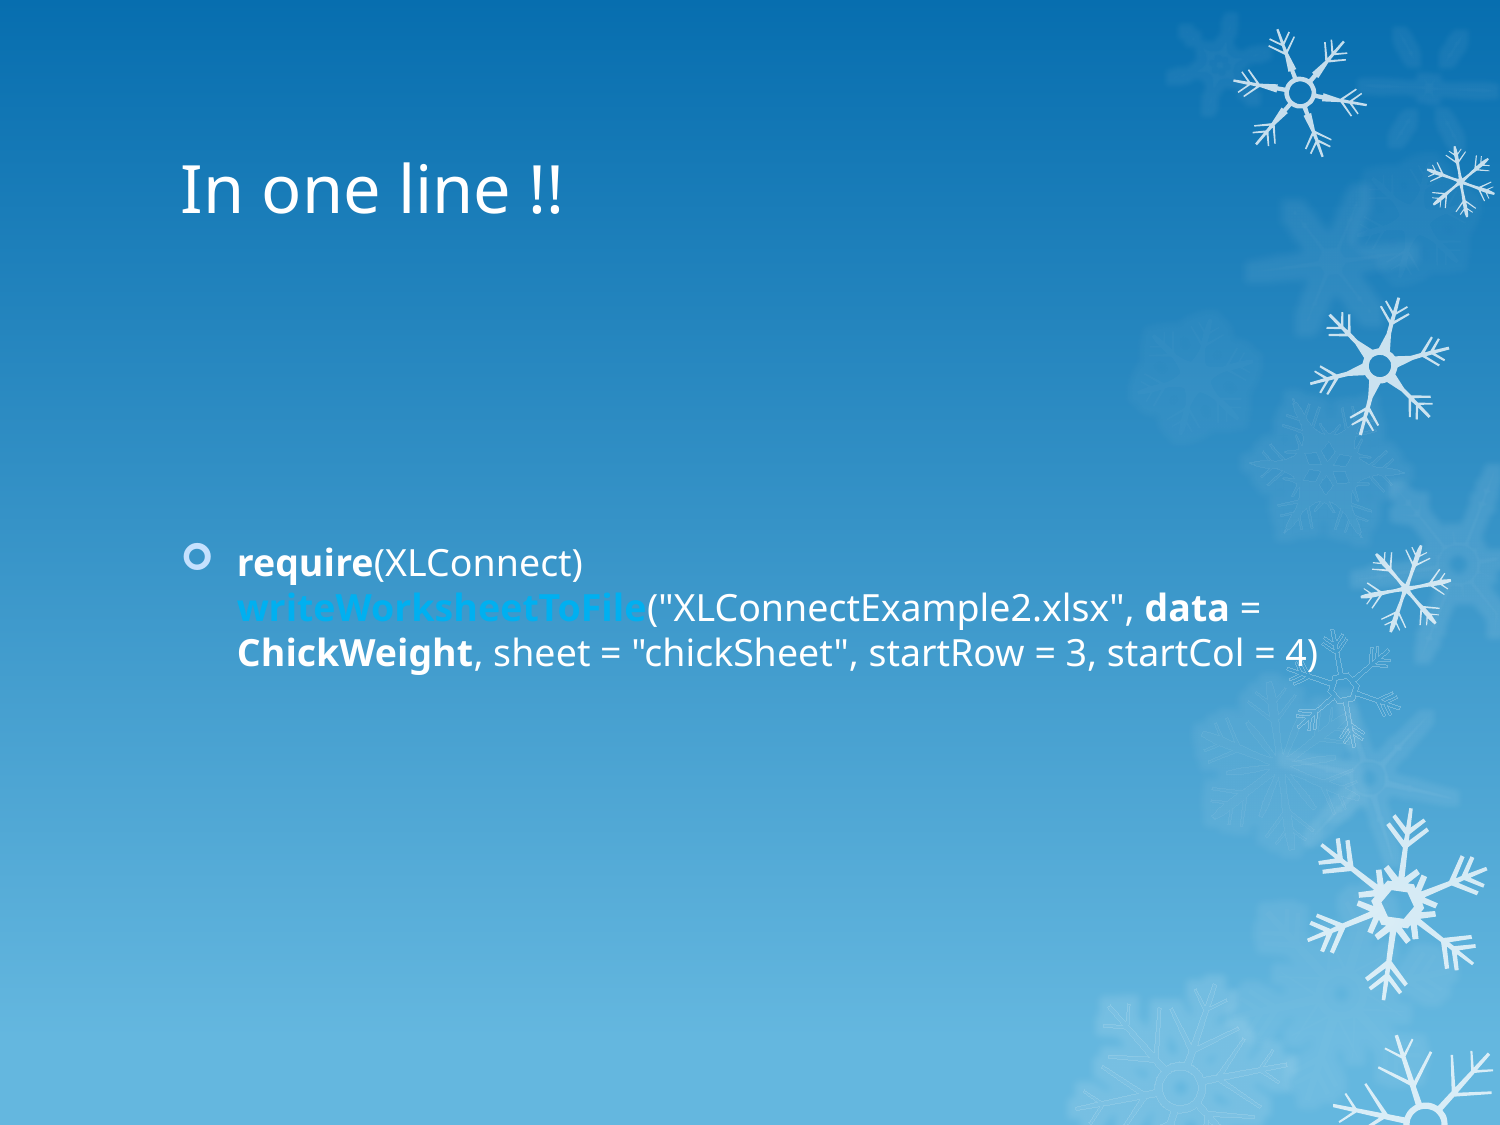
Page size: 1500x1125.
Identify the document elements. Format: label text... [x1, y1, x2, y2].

title In one line !! [165, 110, 1335, 263]
list require(XLConnect) writeWorksheetToFile("XLConnectExample2.xlsx", data = ChickWeight, sheet = "chickSheet", startRow = 3, startCol = 4) [165, 296, 1335, 962]
